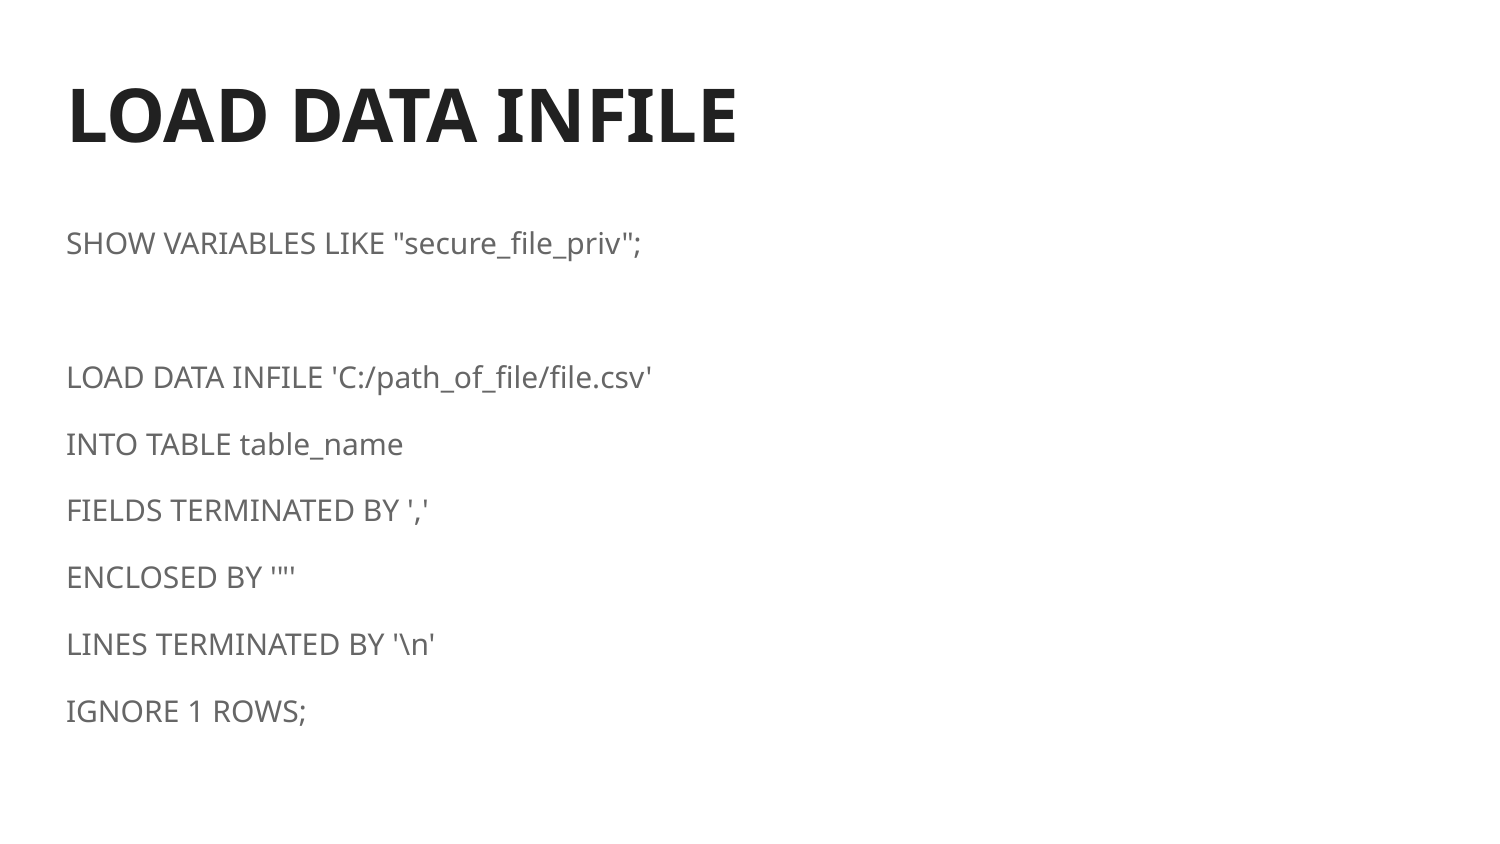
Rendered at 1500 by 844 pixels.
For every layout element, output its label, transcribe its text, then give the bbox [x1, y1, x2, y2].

title LOAD DATA INFILE [51, 48, 1449, 180]
list SHOW VARIABLES LIKE "secure_file_priv"; LOAD DATA INFILE 'C:/path_of_file/file.csv' INTO TABLE table_name FIELDS TERMINATED BY ',' ENCLOSED BY '"' LINES TERMINATED BY '\n' IGNORE 1 ROWS; [51, 201, 1449, 750]
